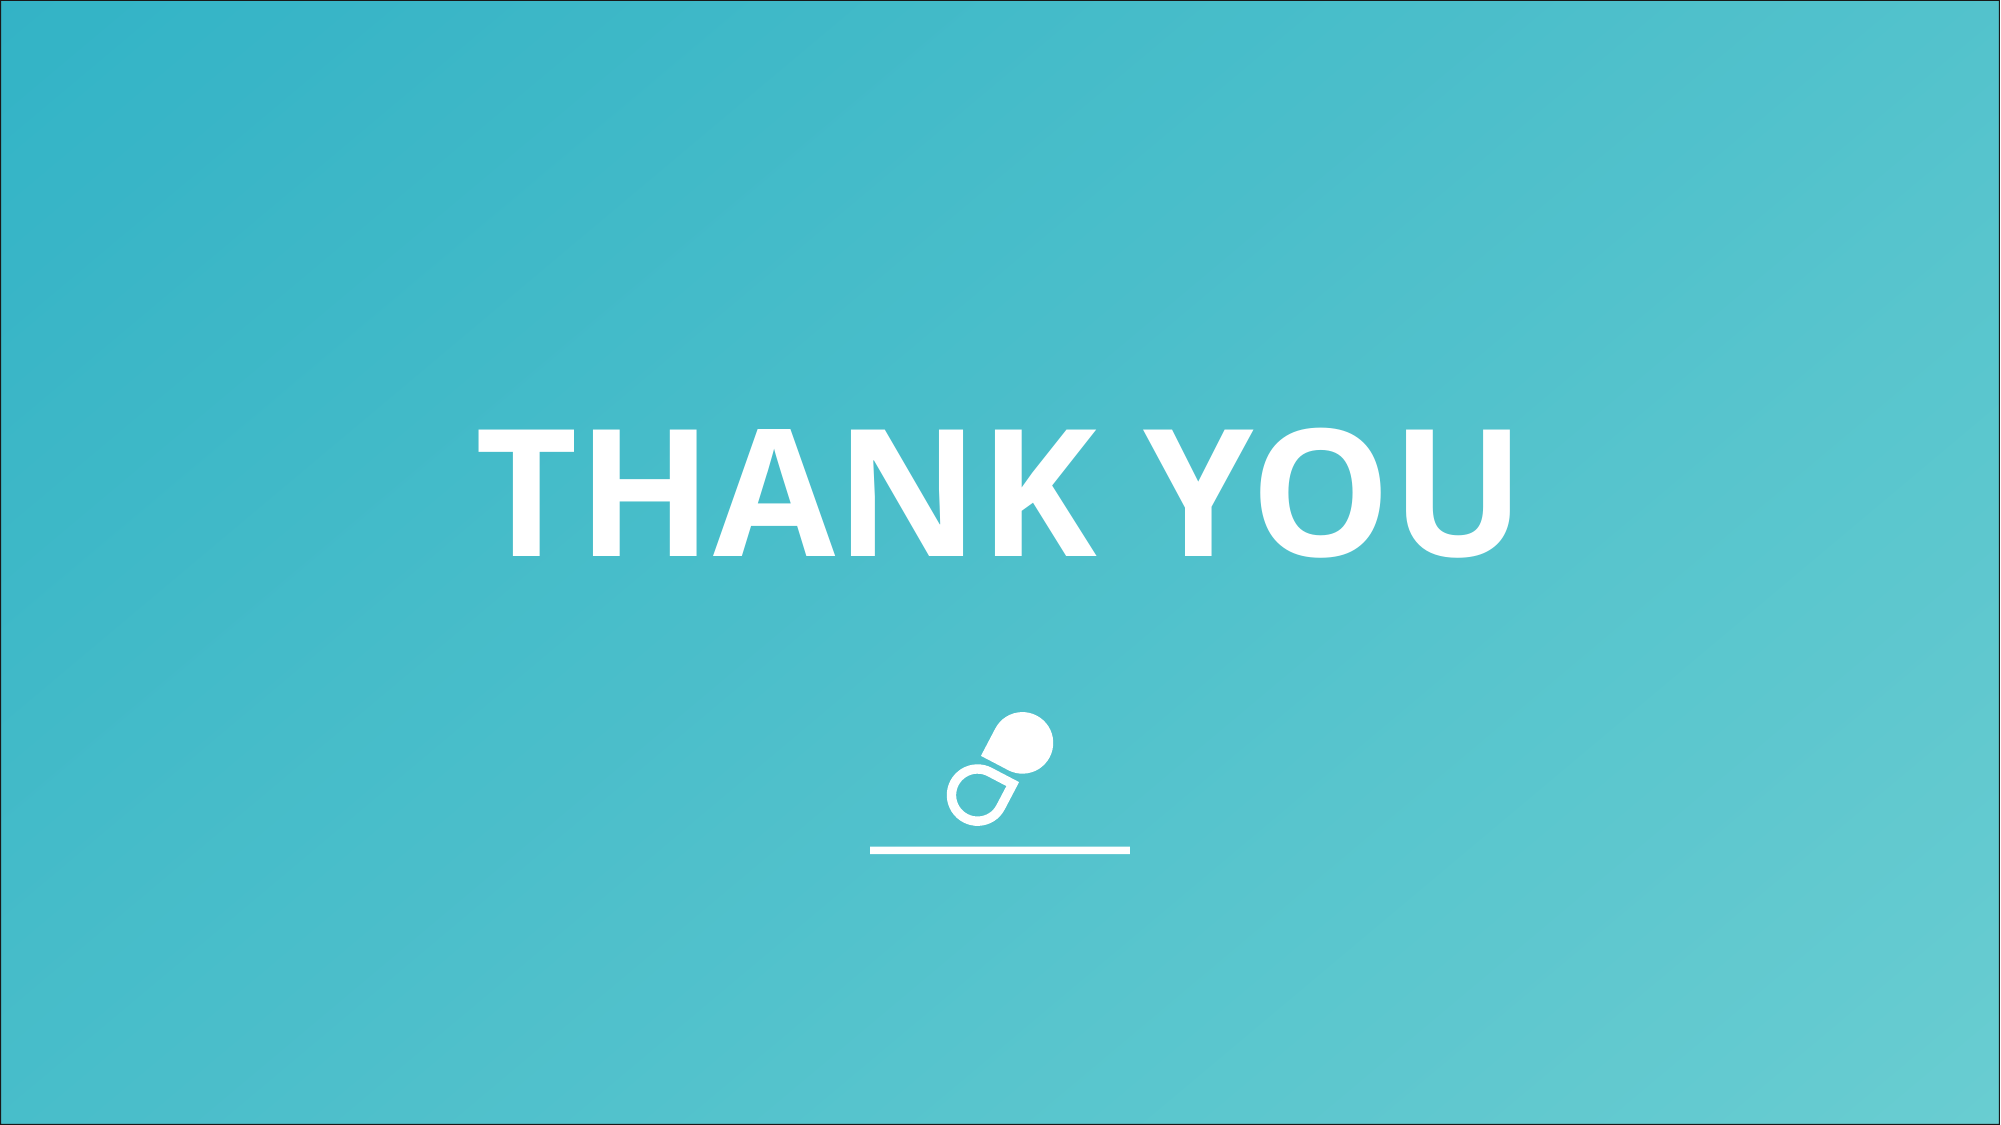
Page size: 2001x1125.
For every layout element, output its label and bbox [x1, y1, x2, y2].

text_box [942, 707, 1058, 831]
picture [0, 0, 2000, 1125]
